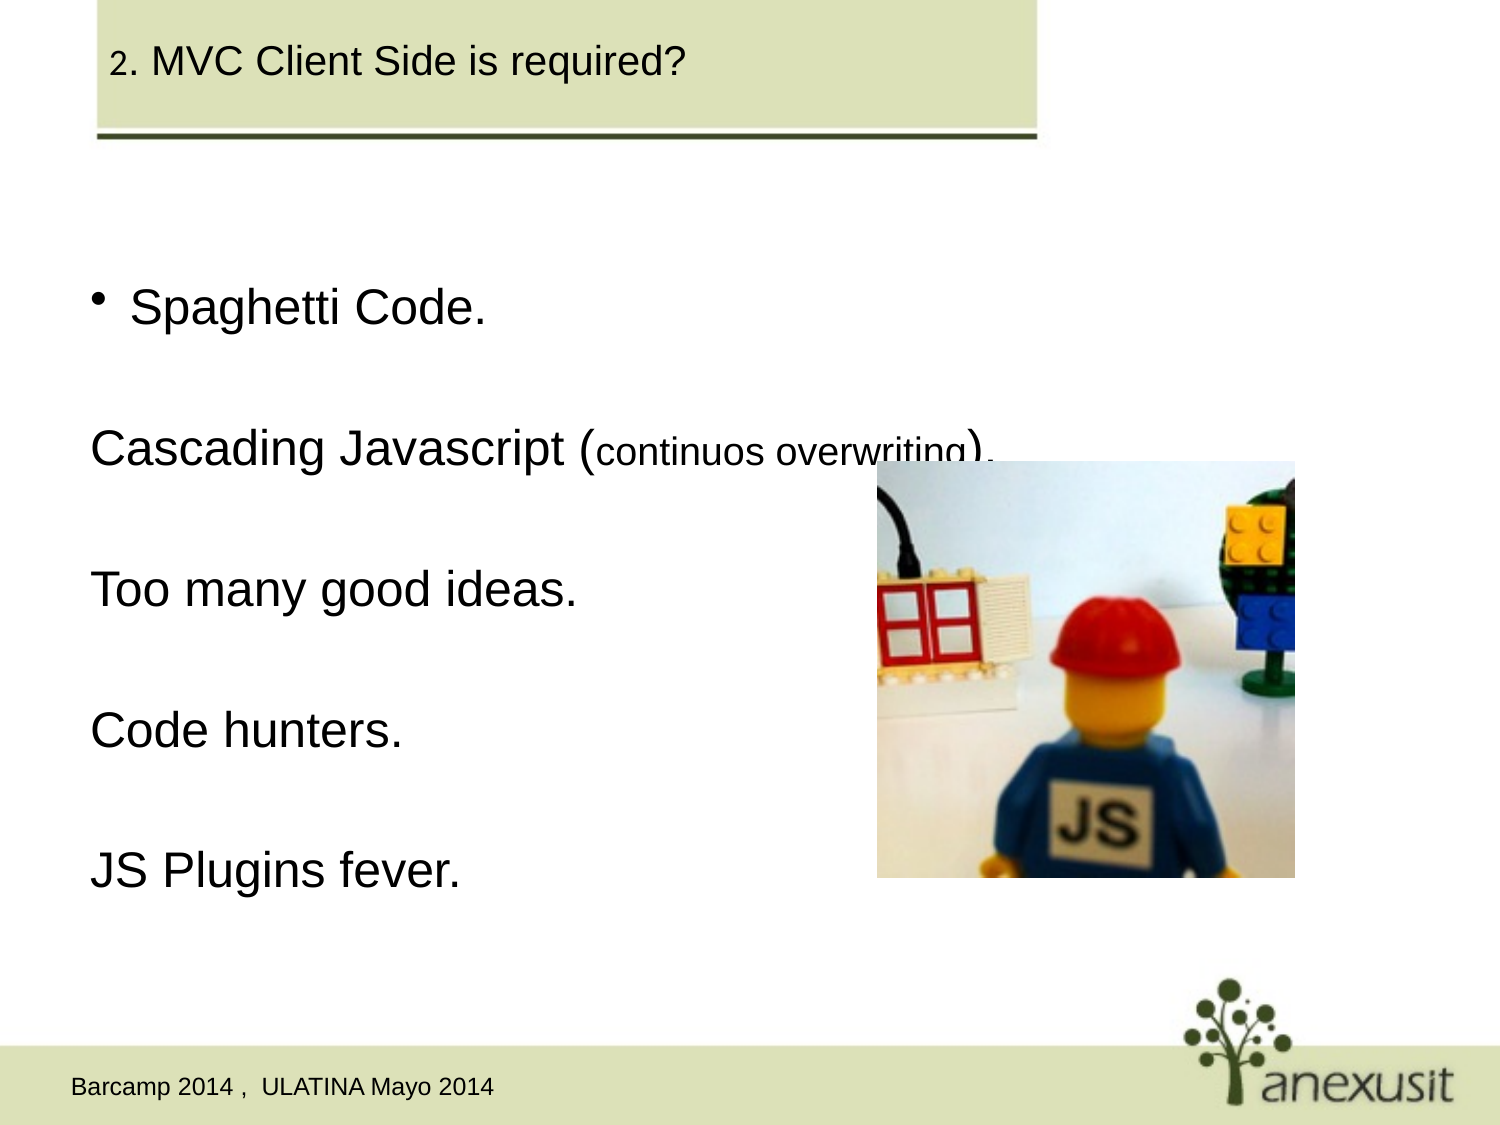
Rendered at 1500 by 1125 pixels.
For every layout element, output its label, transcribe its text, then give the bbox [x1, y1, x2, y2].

text_box 2. MVC Client Side is required? [109, 33, 688, 85]
title Spaghetti Code. Cascading Javascript (continuos overwriting). Too many good ideas. Code hunters. JS Plugins fever. [89, 214, 1050, 997]
text_box Barcamp 2014 , ULATINA Mayo 2014 [63, 1062, 504, 1109]
picture [0, 0, 1500, 1125]
